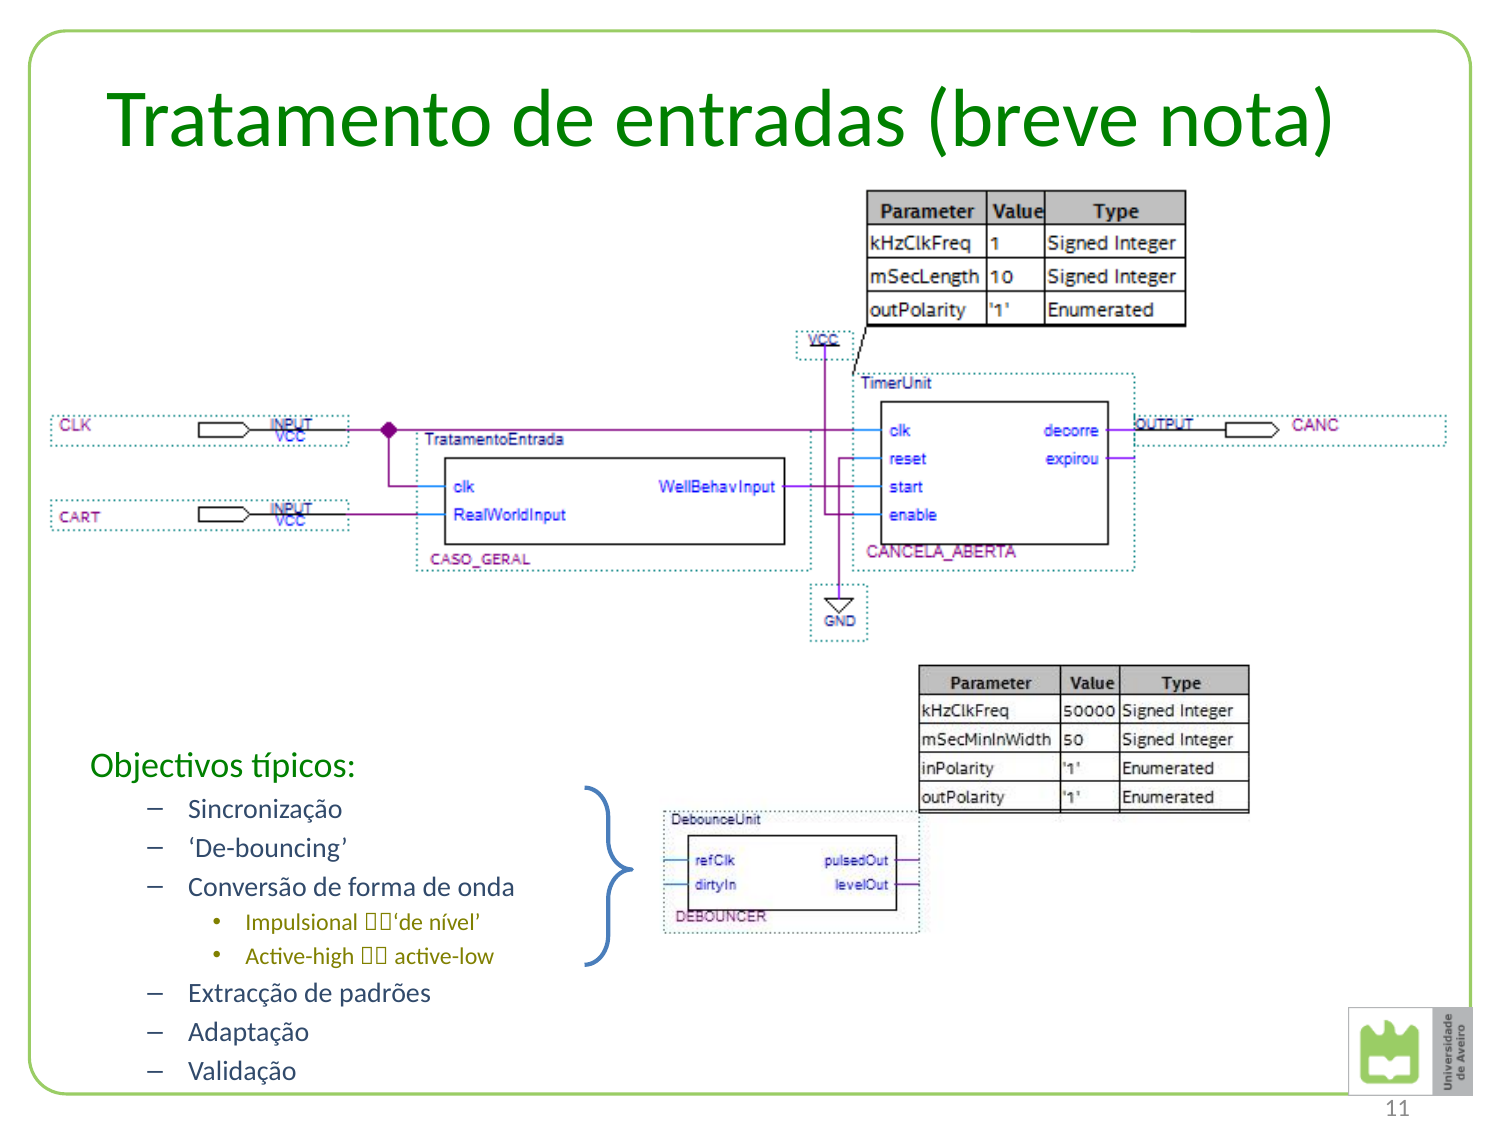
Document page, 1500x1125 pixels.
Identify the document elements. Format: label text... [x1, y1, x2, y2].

slide_number 11 [1074, 1094, 1425, 1119]
picture [41, 181, 1459, 934]
list Objectivos típicos: Sincronização ‘De-bouncing’ Conversão de forma de onda Impulsional ‘de nível’ Active-high  active-low Extracção de padrões Adaptação Validação [75, 734, 609, 1107]
text_box [584, 786, 633, 966]
picture [1348, 1007, 1473, 1096]
title Tratamento de entradas (breve nota) [75, 45, 1388, 180]
